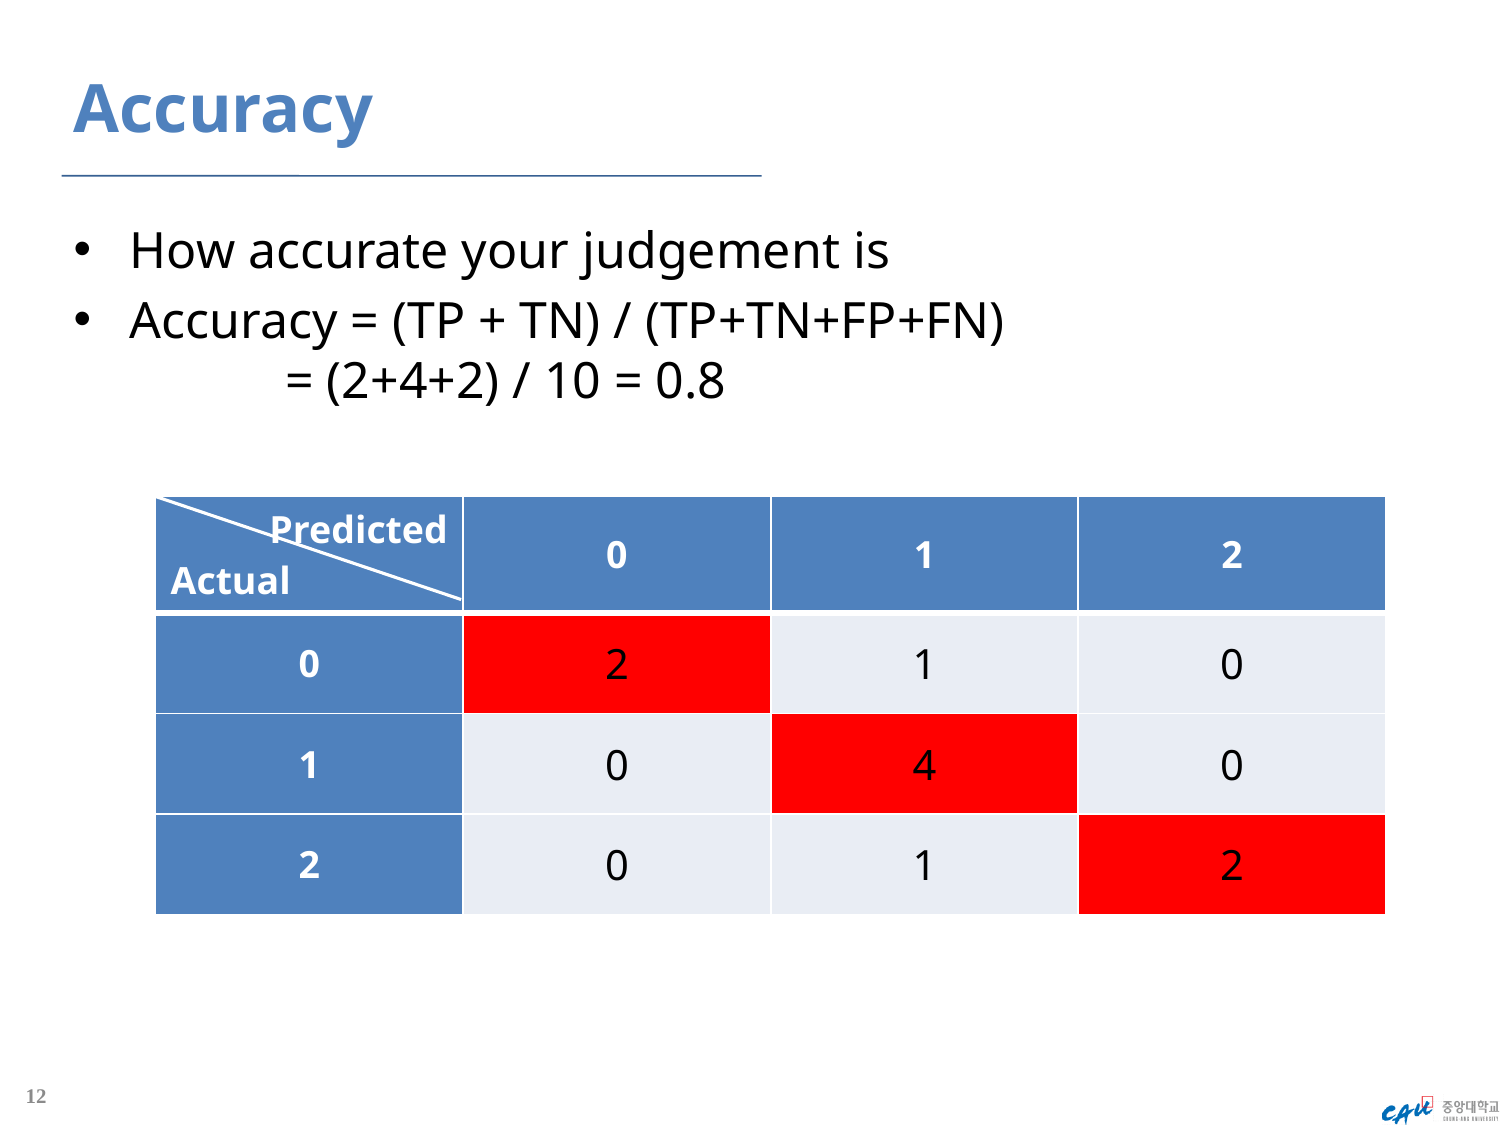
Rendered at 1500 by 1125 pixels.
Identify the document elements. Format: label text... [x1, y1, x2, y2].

table_cell 0 [464, 714, 770, 813]
table_header 2 [1079, 497, 1385, 610]
table_cell 0 [156, 616, 462, 713]
table_header 1 [772, 497, 1077, 610]
table_cell 1 [156, 714, 462, 813]
table_cell 2 [464, 616, 770, 713]
table_cell 2 [1079, 815, 1385, 914]
slide_number 12 [0, 1065, 62, 1125]
table_cell 0 [464, 815, 770, 914]
table_cell 1 [772, 616, 1077, 713]
list How accurate your judgement is Accuracy = (TP + TN) / (TP+TN+FP+FN) = (2+4+2) / 10 = 0.8 [58, 210, 1442, 1043]
table_header Predicted Actual [156, 606, 462, 610]
picture [1382, 1094, 1500, 1125]
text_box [153, 495, 462, 600]
table_header 0 [464, 497, 770, 610]
table_cell 0 [1079, 616, 1385, 713]
table_cell 4 [772, 714, 1077, 813]
table_cell 0 [1079, 714, 1385, 813]
title Accuracy [58, 46, 1442, 164]
table_cell 1 [772, 815, 1077, 914]
table_cell 2 [156, 815, 462, 914]
